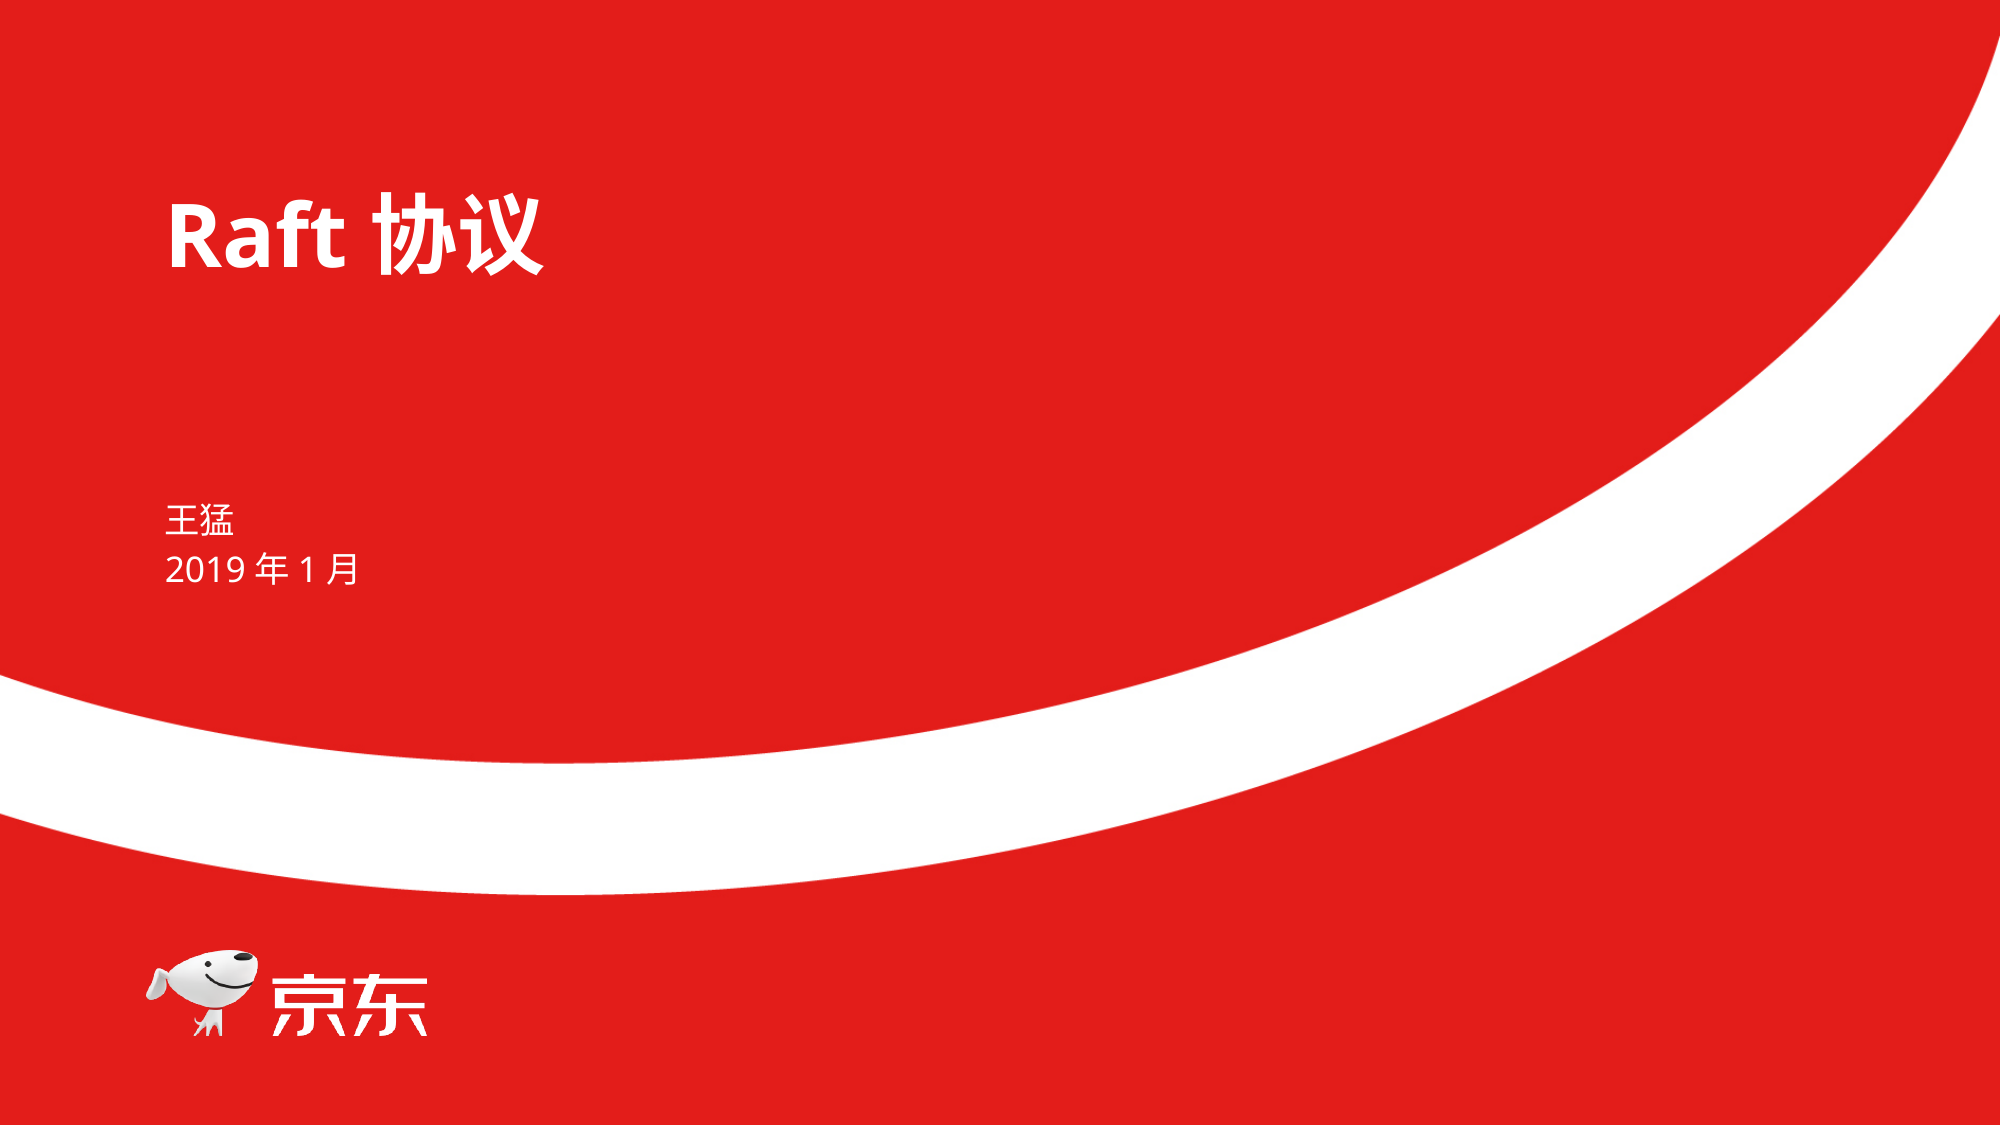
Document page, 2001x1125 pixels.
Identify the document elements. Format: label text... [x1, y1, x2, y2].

list Raft协议 [150, 171, 1538, 297]
list 王猛 2019年1月 [150, 490, 700, 541]
picture [0, 0, 2000, 1125]
